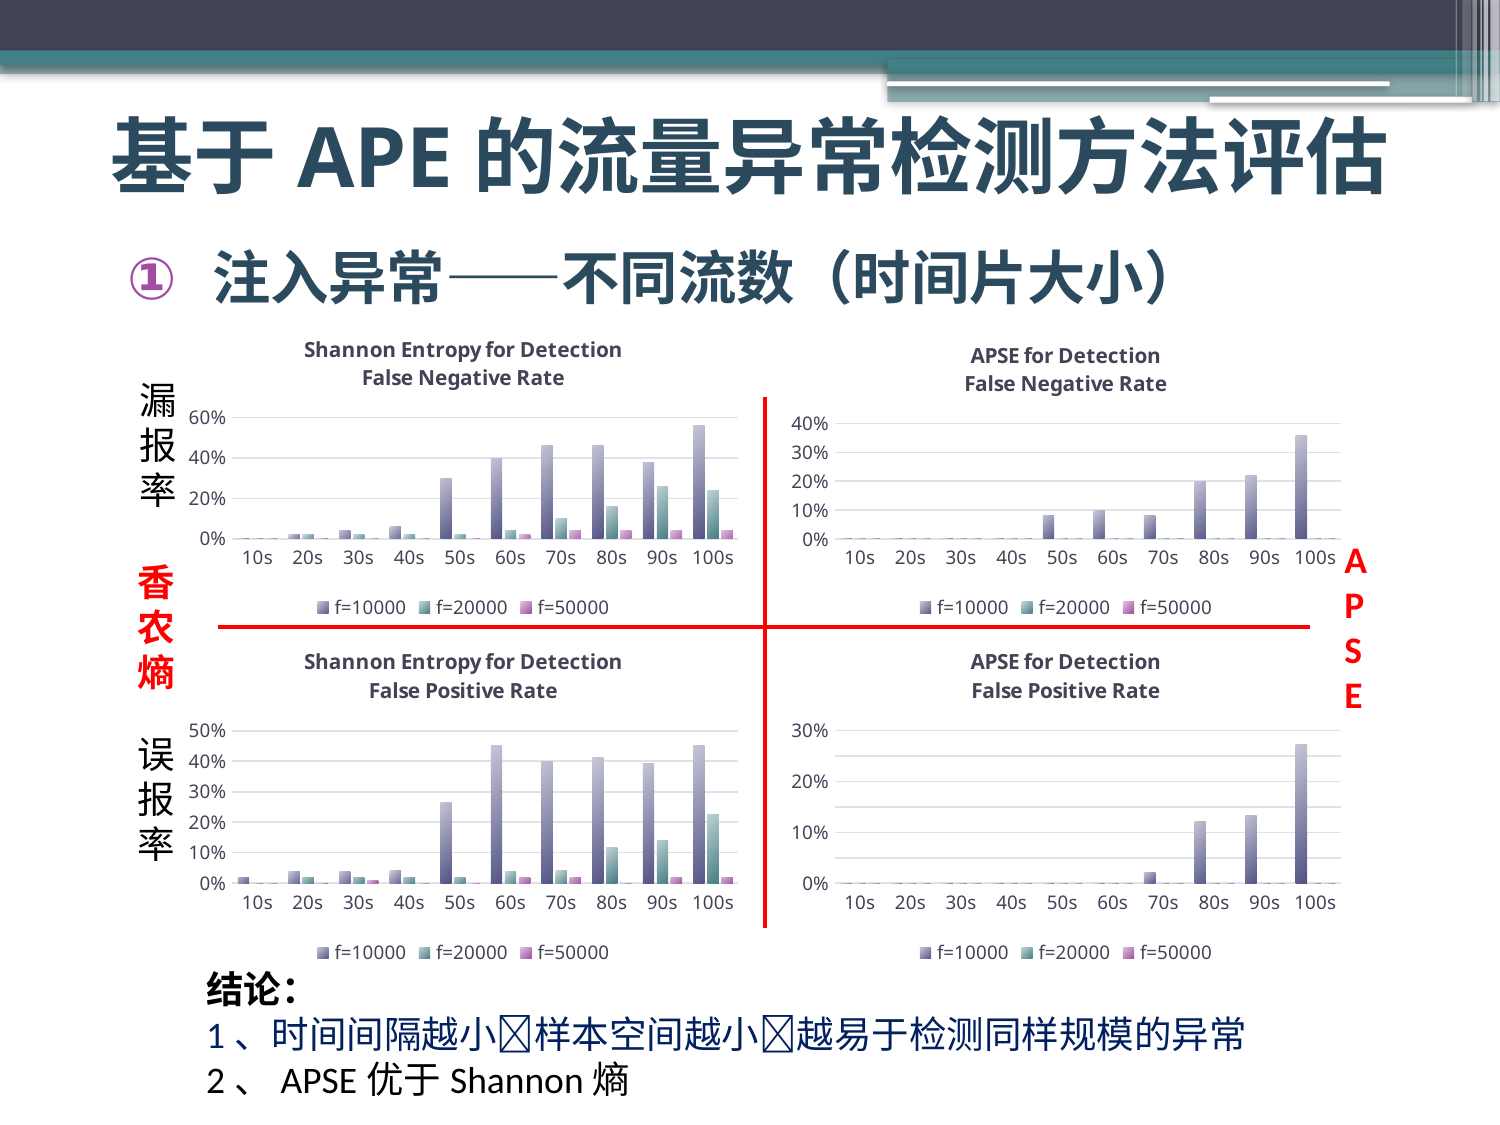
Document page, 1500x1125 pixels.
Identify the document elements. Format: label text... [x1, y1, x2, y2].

text_box 结论： 1、时间间隔越小样本空间越小越易于检测同样规模的异常 2、APSE优于Shannon熵 [191, 983, 1292, 1109]
list 注入异常——不同流数（时间片大小） [94, 242, 1389, 309]
text_box 基于APE的流量异常检测方法评估 [0, 66, 1500, 242]
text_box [122, 314, 1389, 973]
